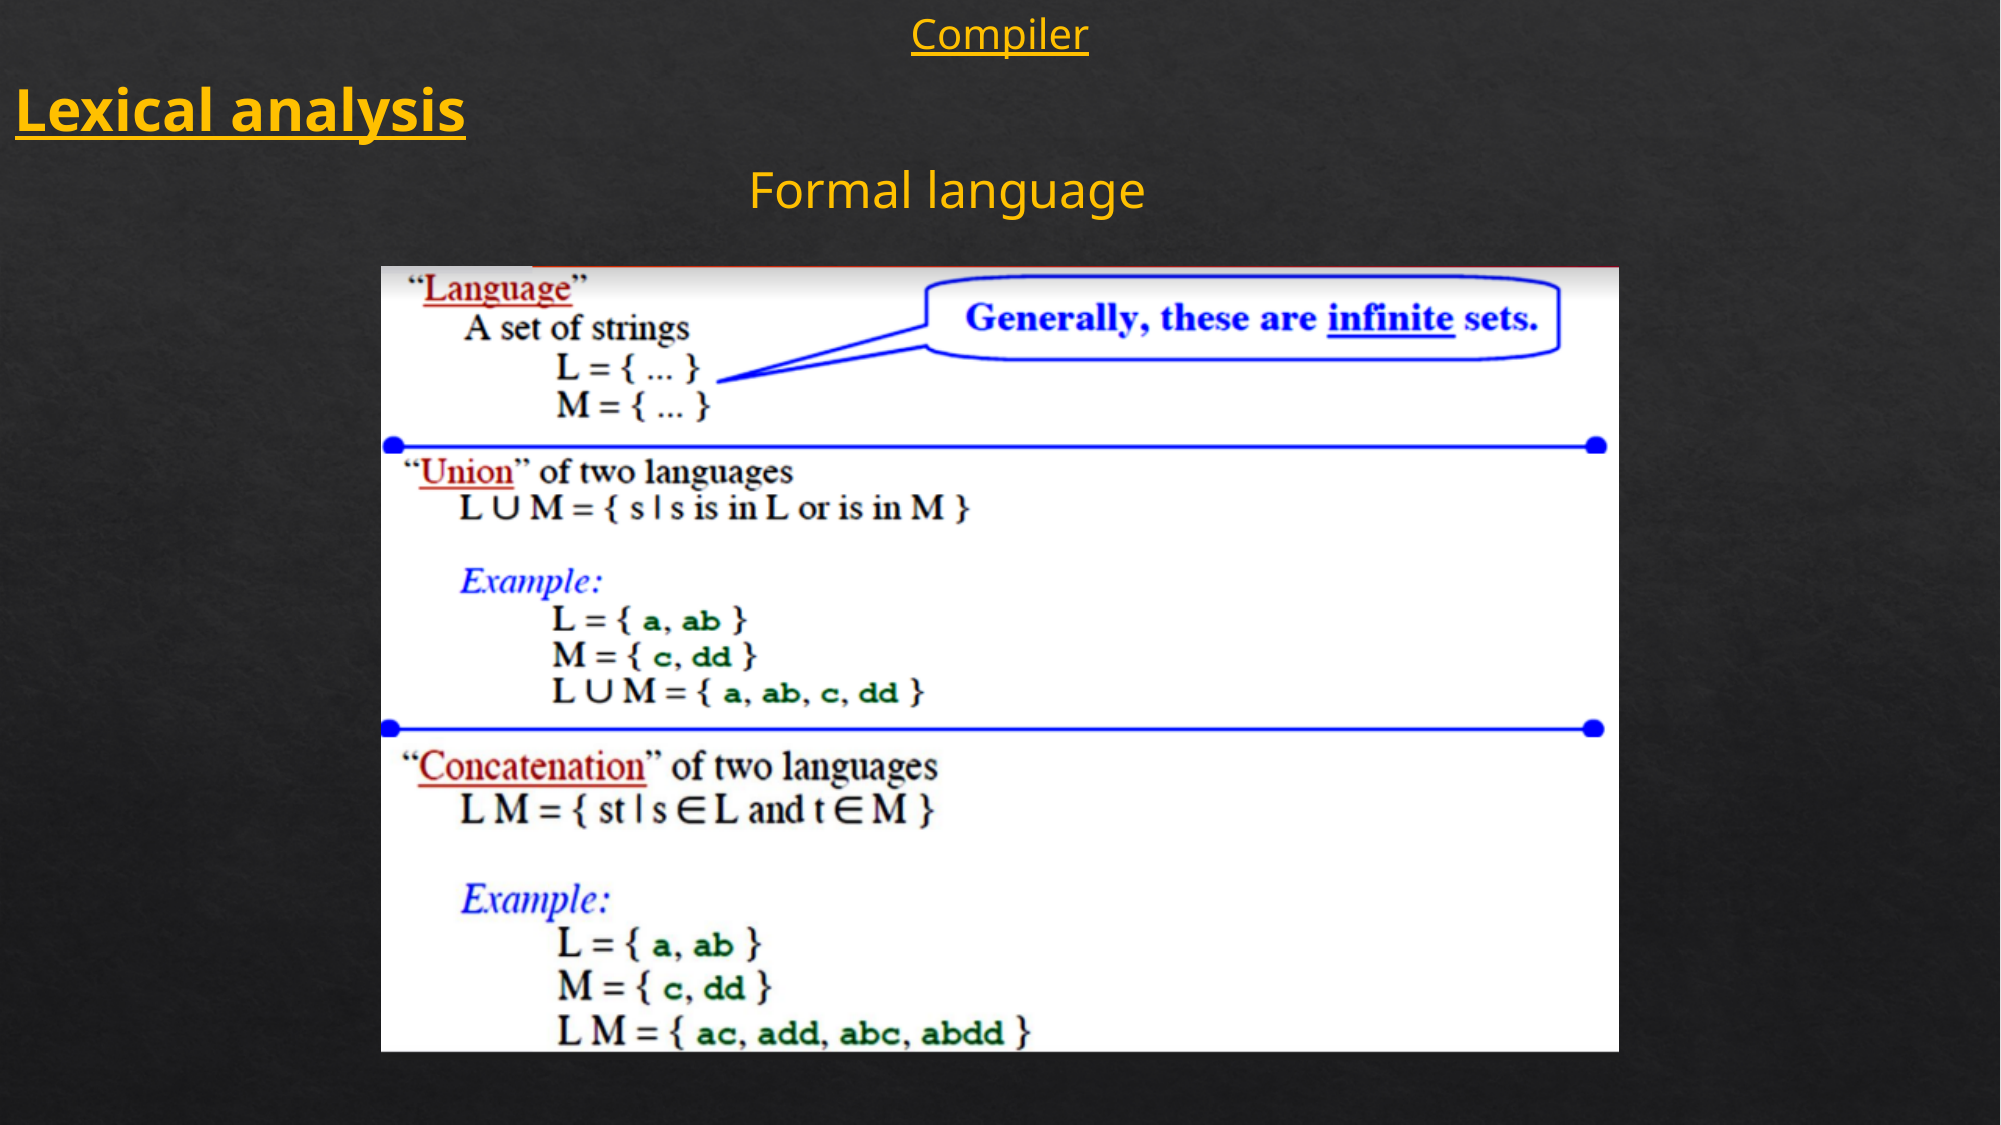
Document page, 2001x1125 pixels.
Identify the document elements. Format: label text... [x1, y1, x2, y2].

text_box Formal language [512, 151, 1353, 227]
text_box Lexical analysis [0, 65, 900, 151]
text_box Compiler [0, 0, 2000, 65]
picture [380, 266, 1619, 1060]
